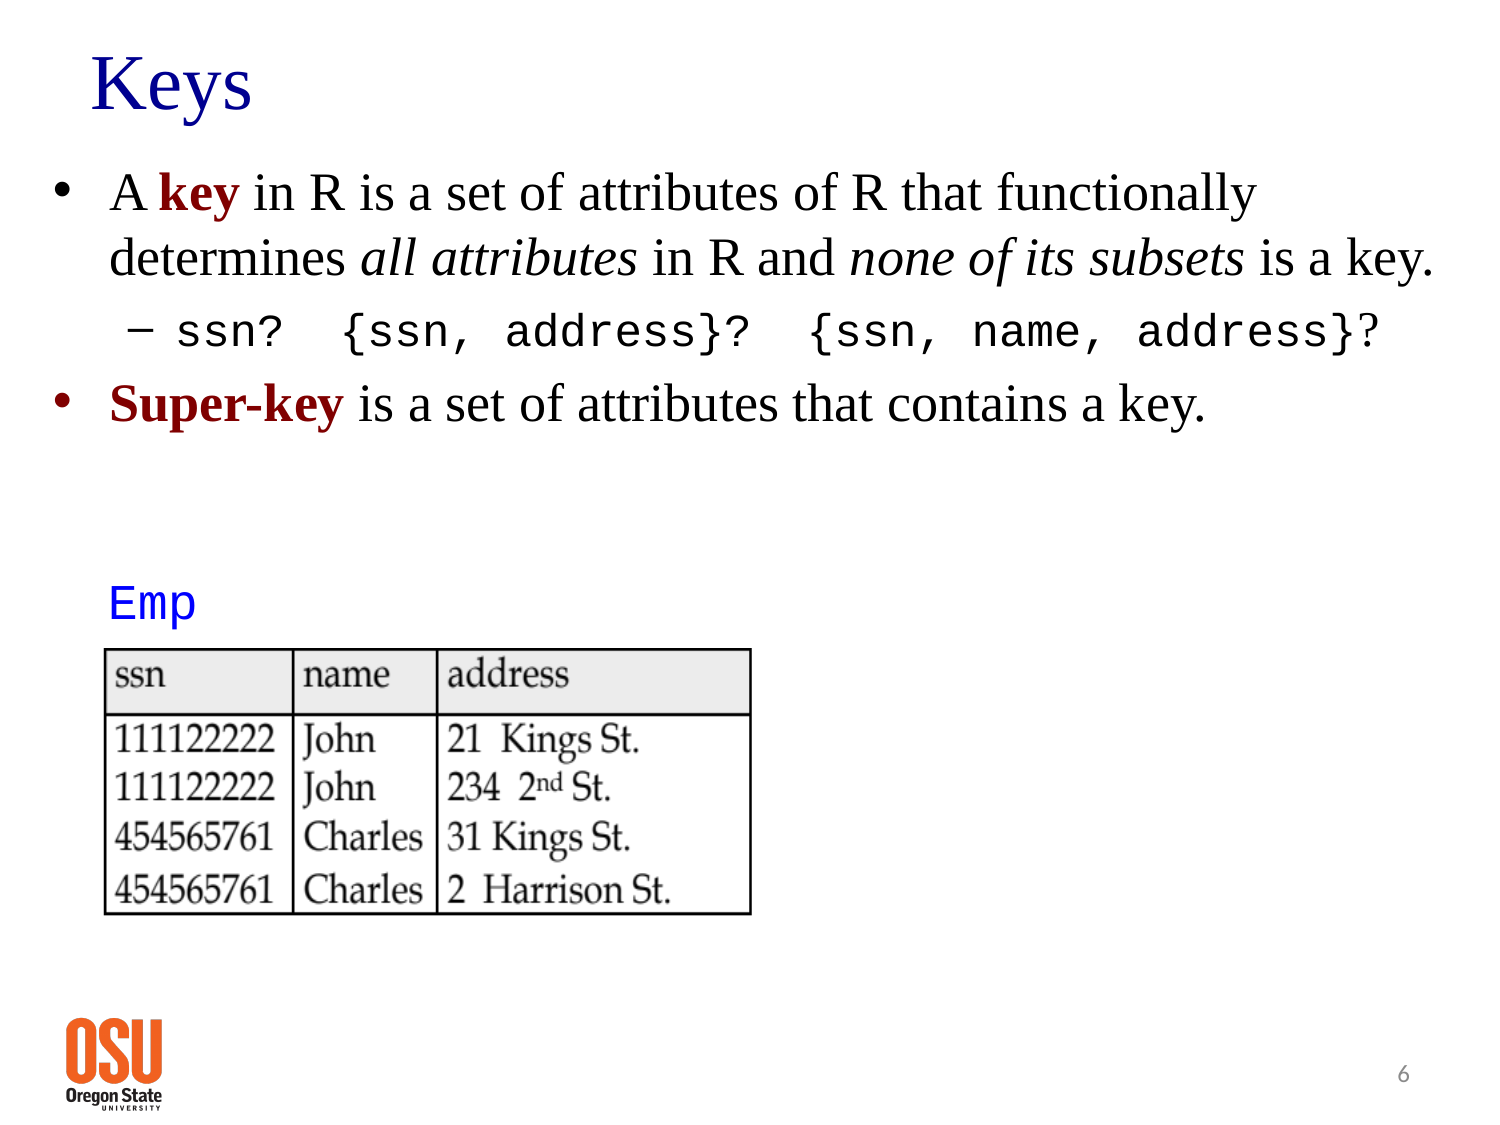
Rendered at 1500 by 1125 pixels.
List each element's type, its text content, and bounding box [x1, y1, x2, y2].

text_box Emp [93, 562, 213, 638]
title Keys [75, 7, 1471, 149]
slide_number 6 [1074, 1042, 1425, 1103]
list A key in R is a set of attributes of R that functionally determines all attributes in R and none of its subsets is a key. ssn? {ssn, address}? {ssn, name, address}? Super-key is a set of attributes that contains a key. [37, 148, 1470, 1103]
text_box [92, 648, 761, 940]
